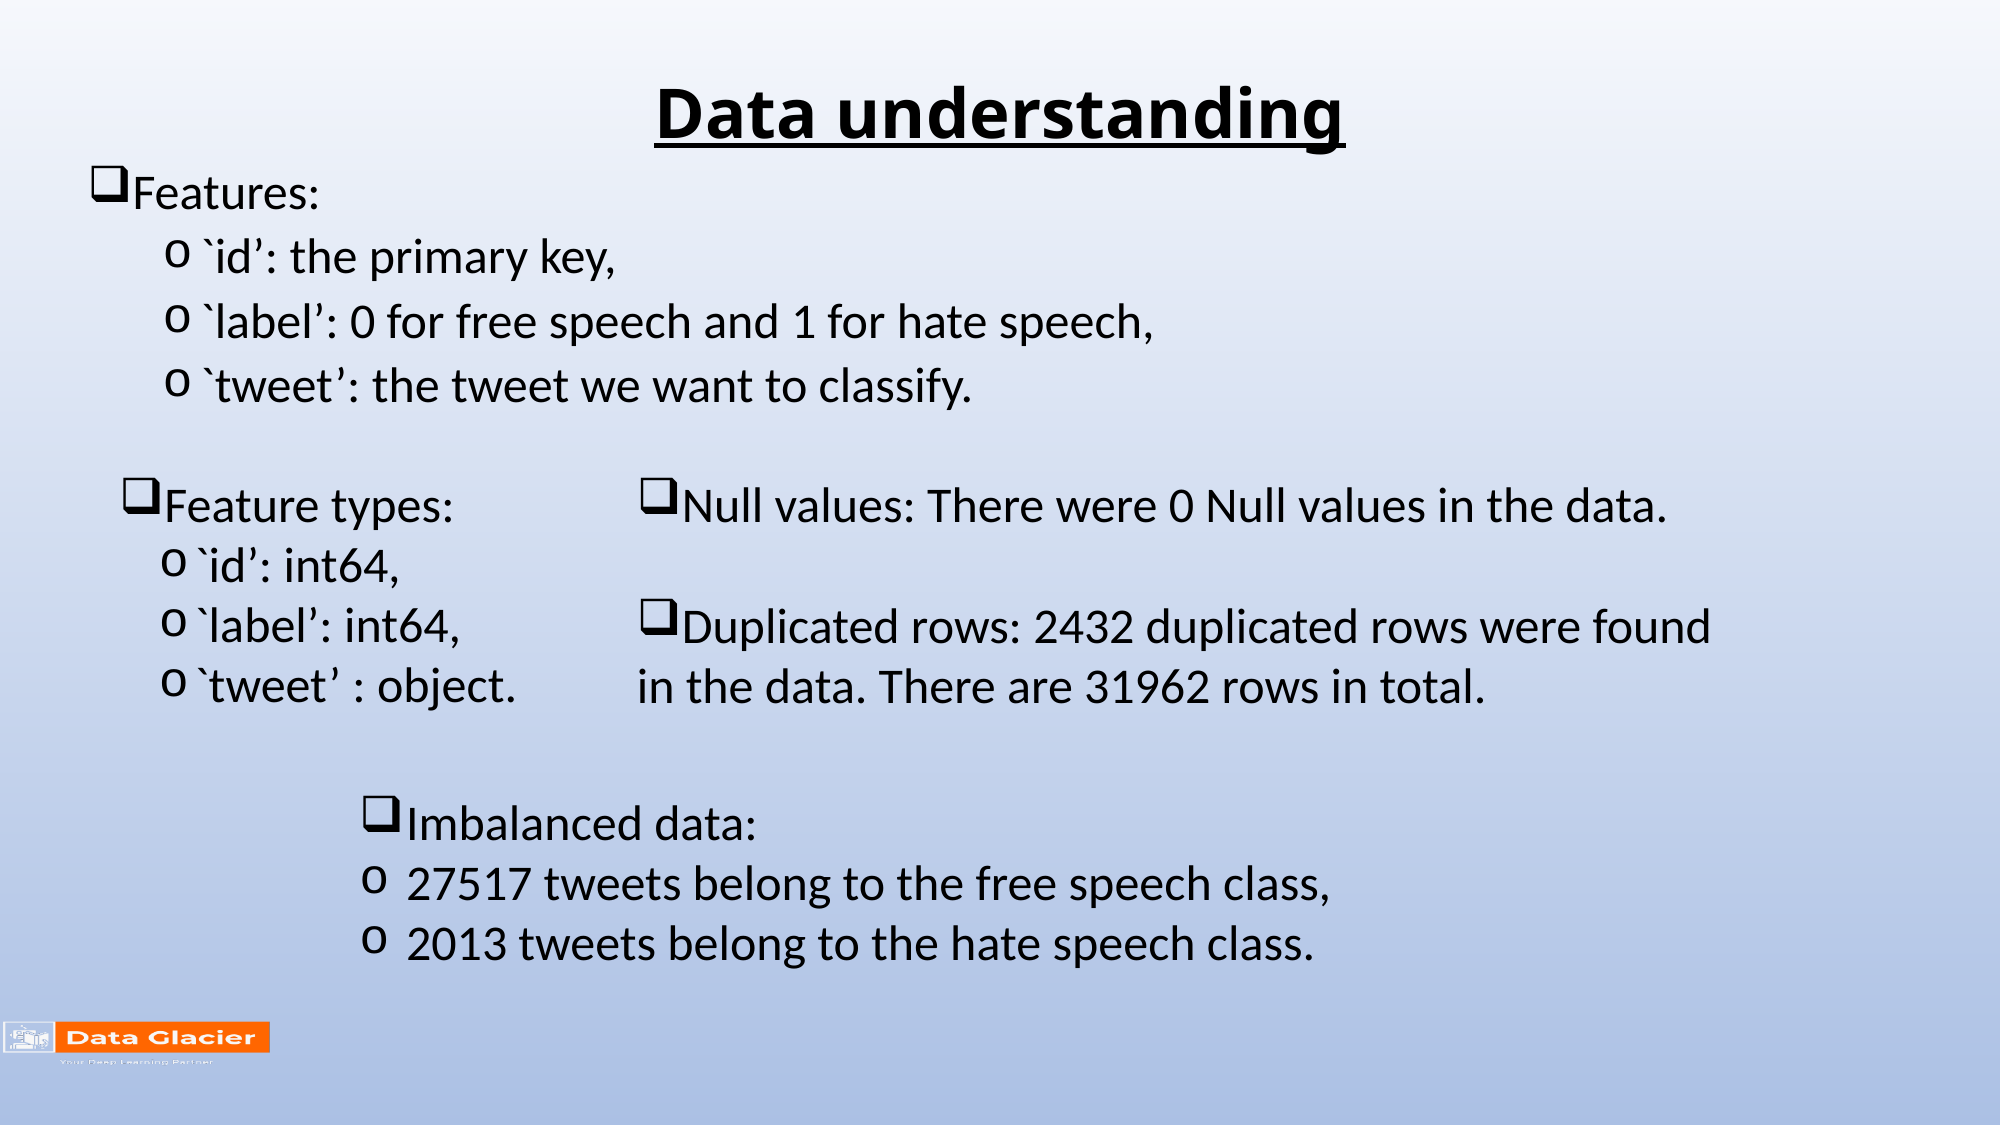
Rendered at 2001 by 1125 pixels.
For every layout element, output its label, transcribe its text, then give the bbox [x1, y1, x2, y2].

list Features: `id’: the primary key, `label’: 0 for free speech and 1 for hate speech, `tweet’: the tweet we want to classify. [72, 158, 1172, 421]
text_box Feature types: `id’: int64, `label’: int64, `tweet’ : object. [104, 465, 585, 781]
text_box Null values: There were 0 Null values in the data. [622, 465, 1755, 541]
picture [0, 961, 272, 1125]
text_box Imbalanced data: 27517 tweets belong to the free speech class, 2013 tweets belong to the hate speech class. [344, 782, 1444, 978]
title Data understanding [137, 59, 1863, 172]
text_box Duplicated rows: 2432 duplicated rows were found in the data. There are 31962 rows in total. [622, 586, 1755, 722]
